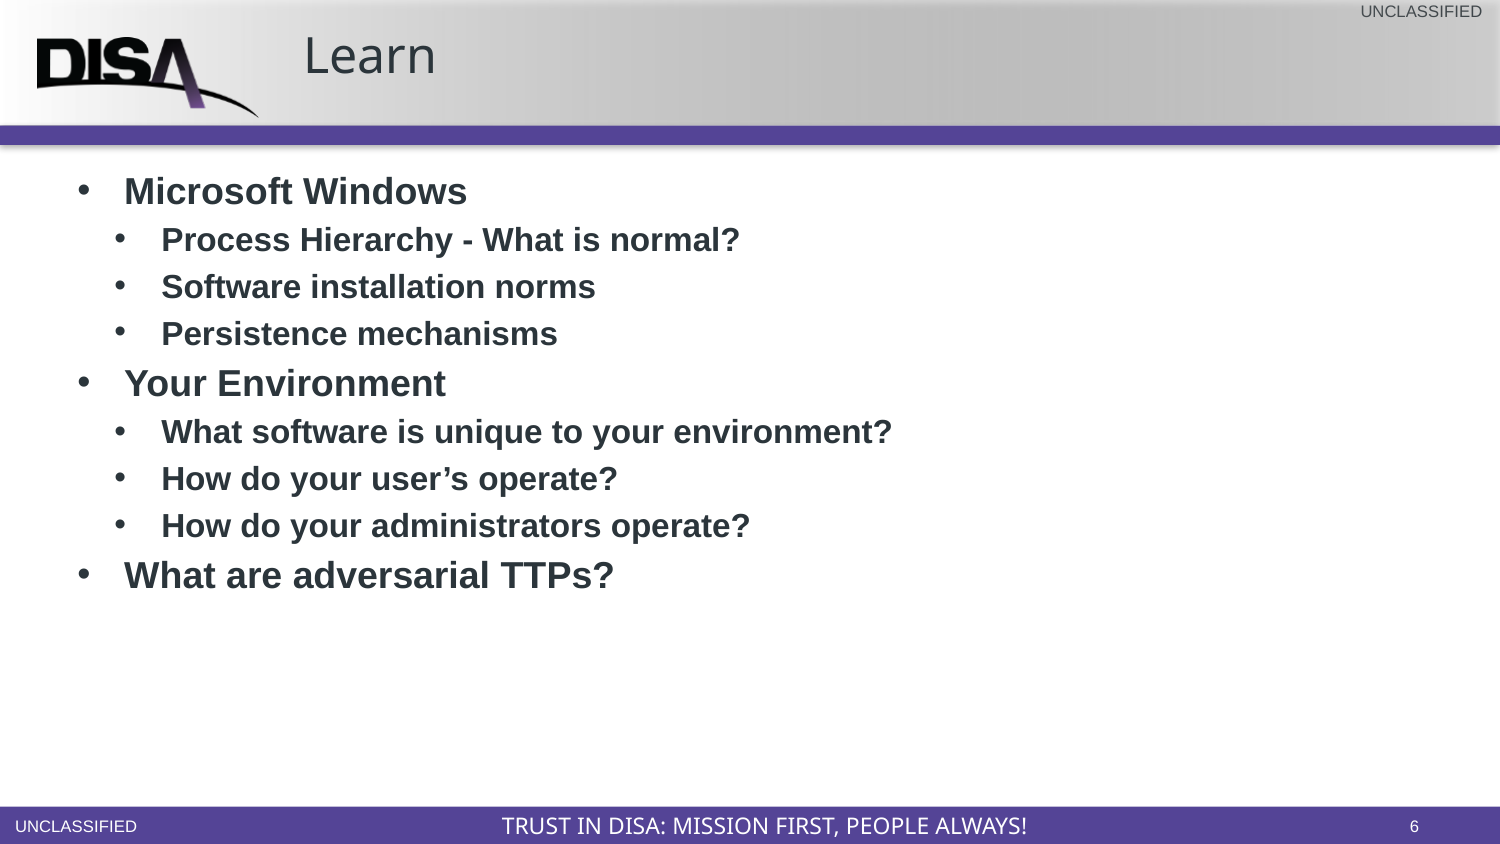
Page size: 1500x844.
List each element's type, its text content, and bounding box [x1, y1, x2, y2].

picture [37, 37, 259, 118]
list Microsoft Windows Process Hierarchy - What is normal? Software installation norms Persistence mechanisms Your Environment What software is unique to your environment? How do your user’s operate? How do your administrators operate? What are adversarial TTPs? [62, 159, 1438, 797]
list Learn [288, 15, 1117, 111]
